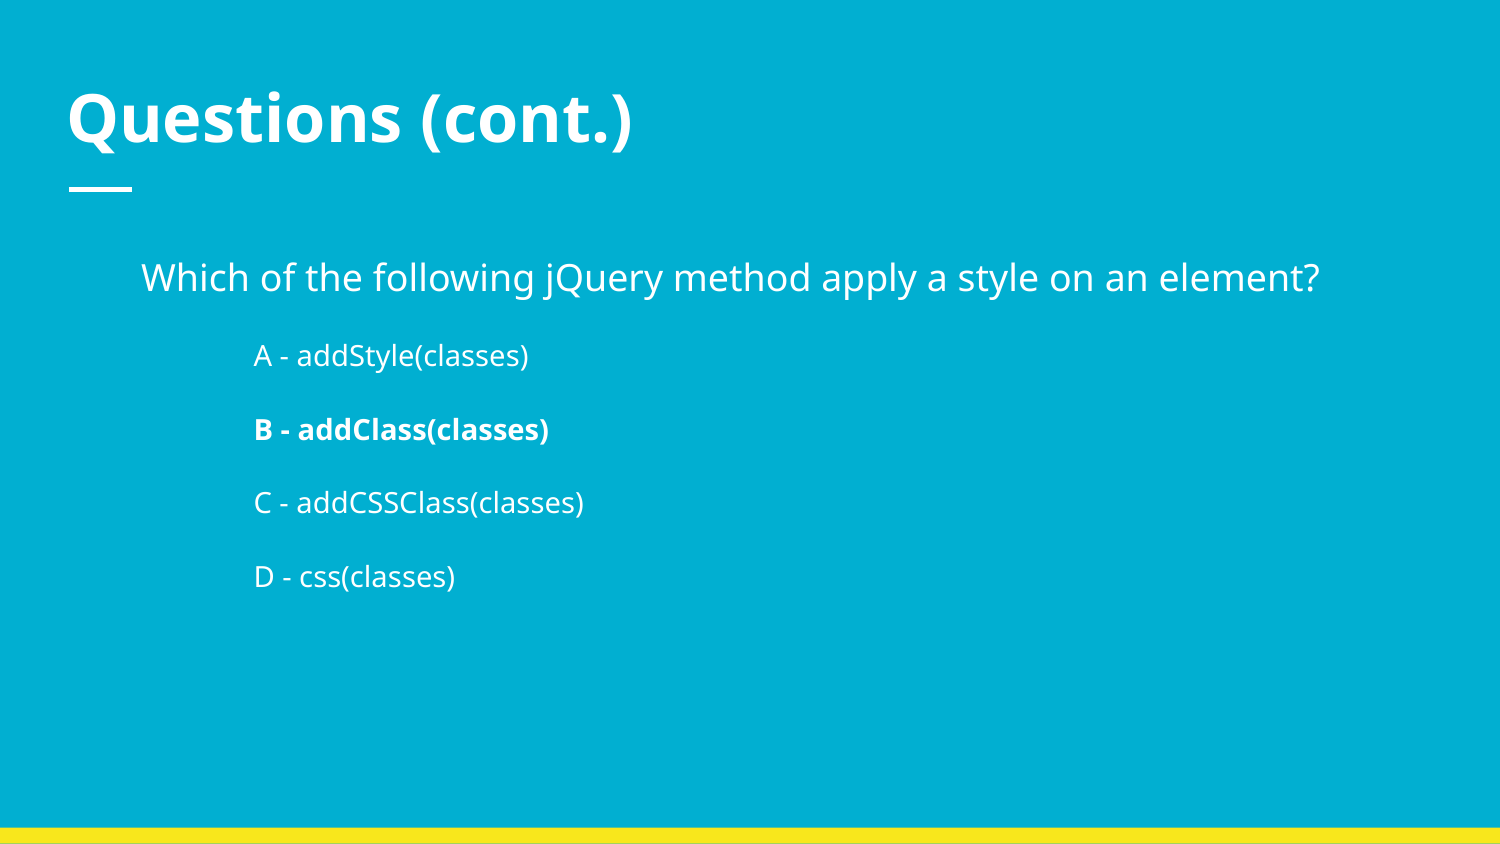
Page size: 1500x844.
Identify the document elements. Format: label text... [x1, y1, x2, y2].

list Which of the following jQuery method apply a style on an element? A - addStyle(classes) B - addClass(classes) C - addCSSClass(classes) D - css(classes) [51, 232, 1449, 750]
title Questions (cont.) [51, 61, 1449, 167]
